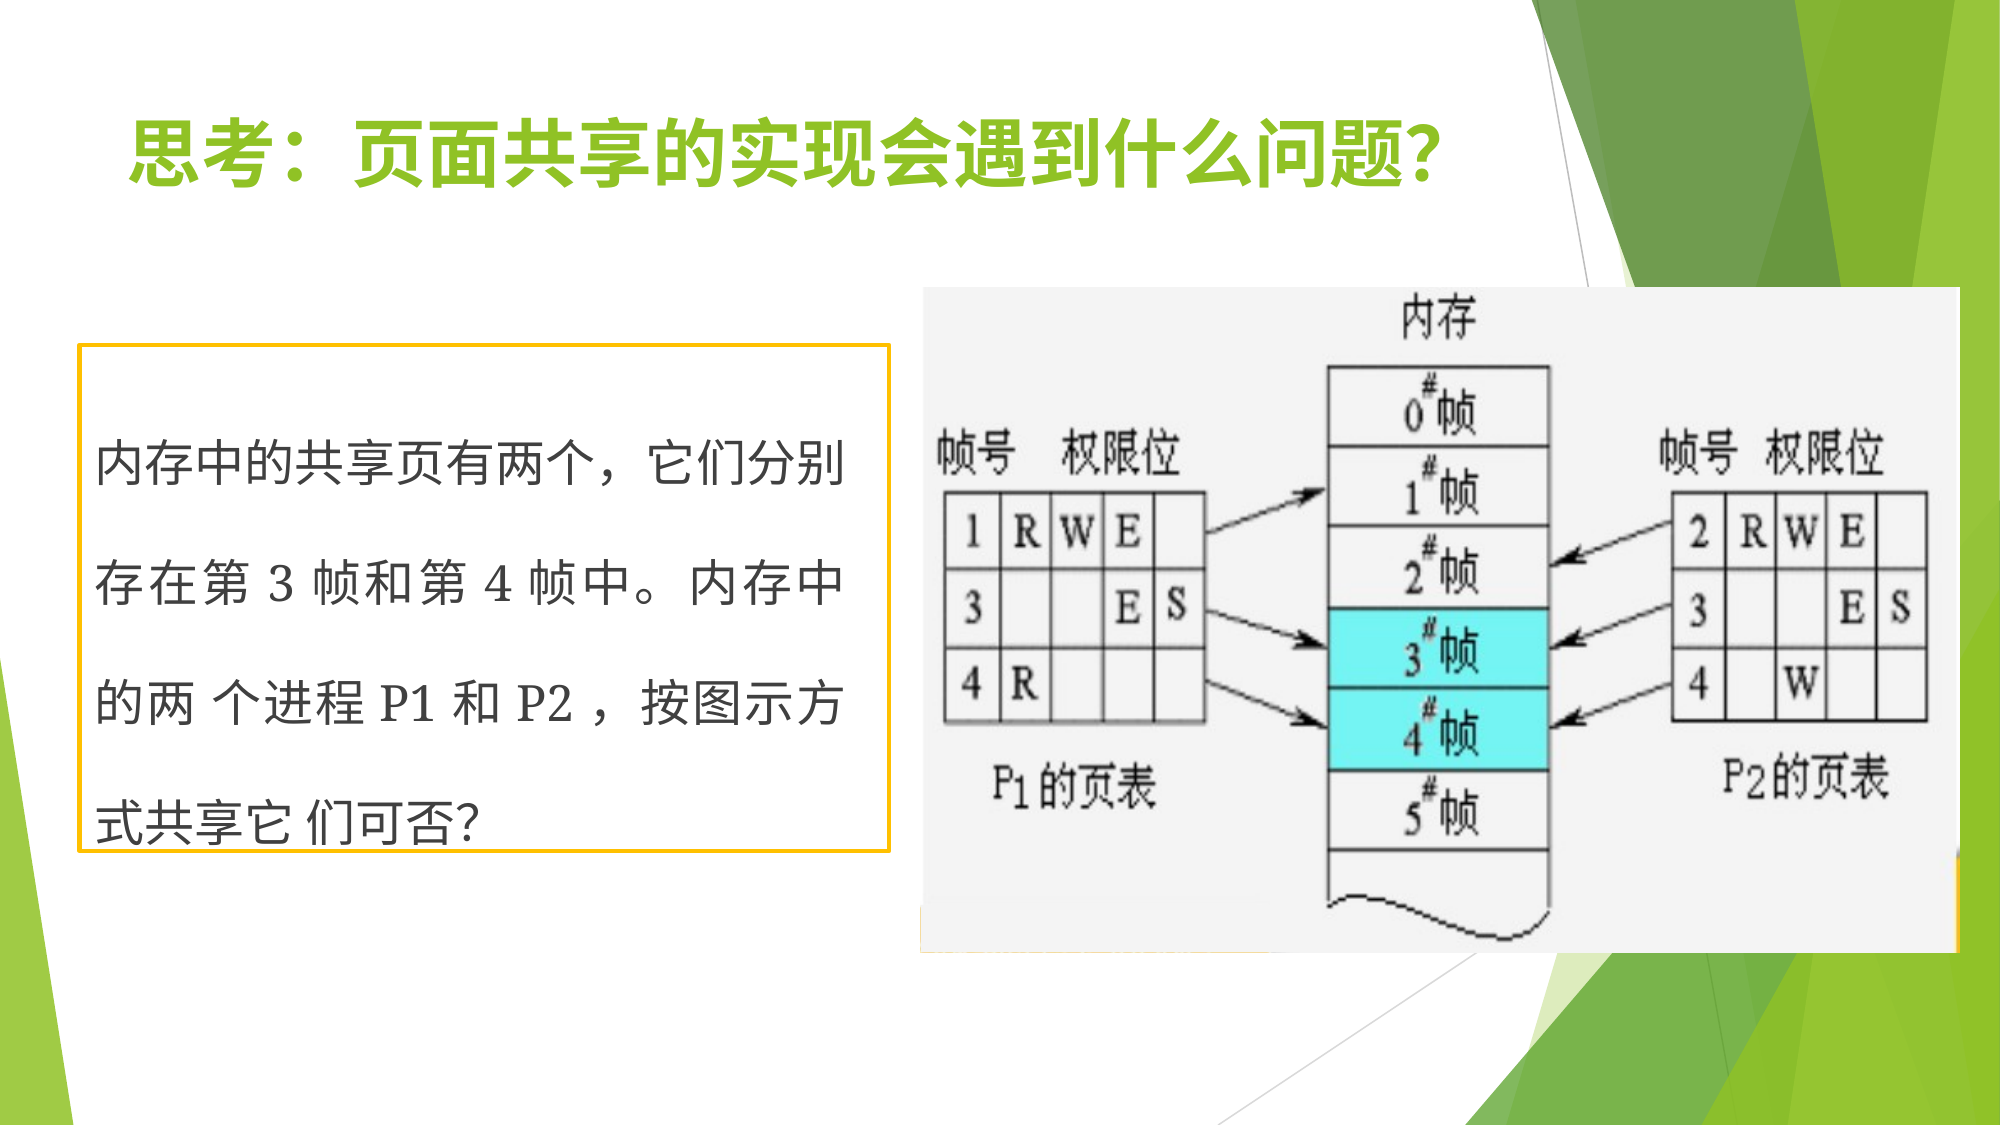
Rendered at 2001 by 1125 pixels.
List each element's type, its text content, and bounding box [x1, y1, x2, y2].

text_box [920, 287, 1960, 953]
text_box 内存中的共享页有两个，它们分别 存在第3帧和第4帧中。内存中的两 个进程P1和P2，按图示方式共享它 们可否？ [79, 345, 890, 851]
title 思考：页面共享的实现会遇到什么问题？ [124, 104, 1483, 295]
